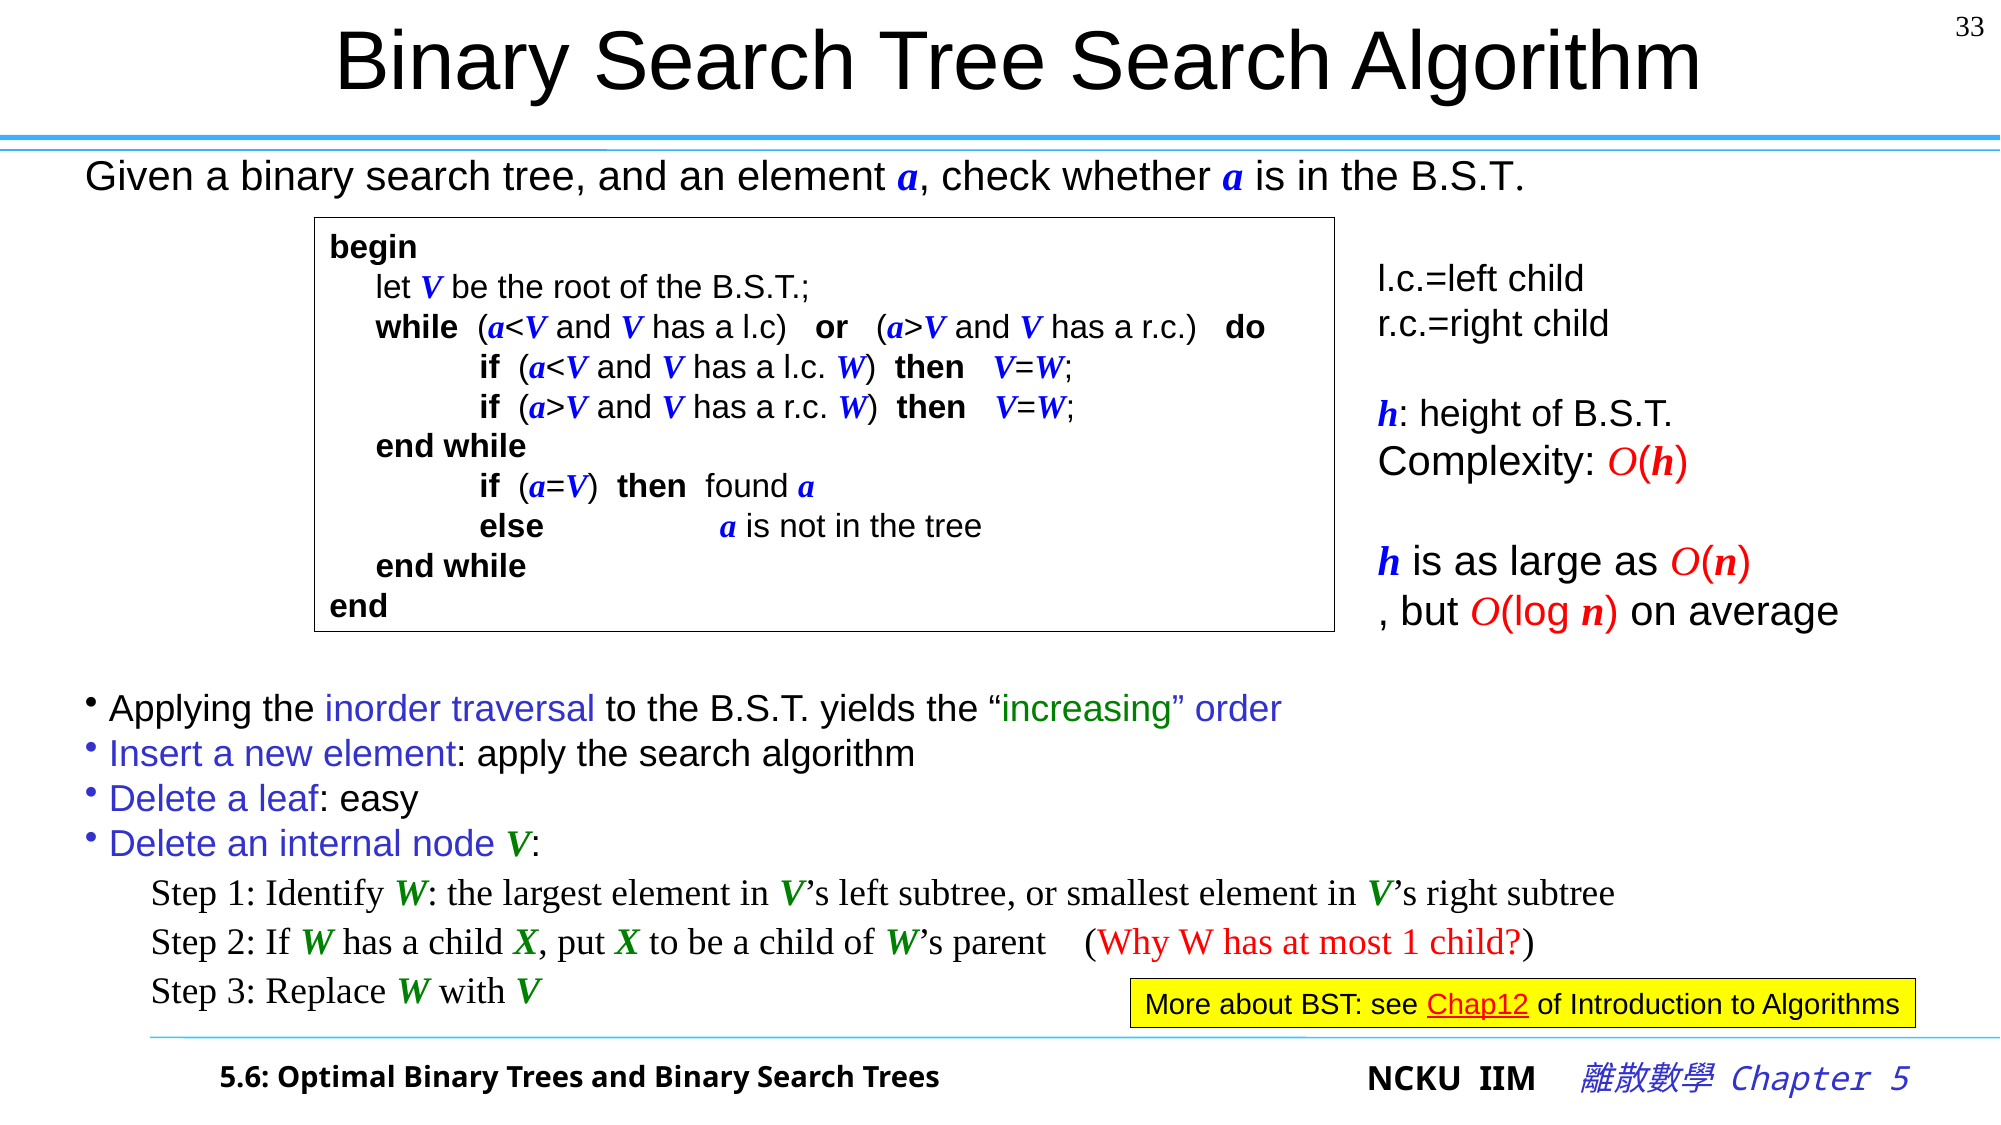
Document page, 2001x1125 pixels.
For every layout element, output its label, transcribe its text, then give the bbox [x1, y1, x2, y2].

title Binary Search Tree Search Algorithm [299, 0, 1739, 113]
text_box More about BST: see Chap12 of Introduction to Algorithms [1130, 978, 1916, 1028]
list Given a binary search tree, and an element a, check whether a is in the B.S.T. Applying the inorder traversal to the B.S.T. yields the “increasing” order Insert a new element: apply the search algorithm Delete a leaf: easy Delete an internal node V: Step 1: Identify W: the largest element in V’s left subtree, or smallest element in V’s right subtree Step 2: If W has a child X, put X to be a child of W’s parent (Why W has at most 1 child?) Step 3: Replace W with V [69, 141, 1943, 1029]
slide_number 33 [1833, 0, 2000, 75]
text_box l.c.=left child r.c.=right child h: height of B.S.T. Complexity: O(h) h is as large as O(n) , but O(log n) on average [1362, 246, 1855, 642]
text_box begin let V be the root of the B.S.T.; while (a<V and V has a l.c) or (a>V and V has a r.c.) do if (a<V and V has a l.c. W) then V=W; if (a>V and V has a r.c. W) then V=W; end while if (a=V) then found a else a is not in the tree end while end [314, 217, 1335, 632]
text_box 5.6: Optimal Binary Trees and Binary Search Trees [204, 1051, 956, 1101]
